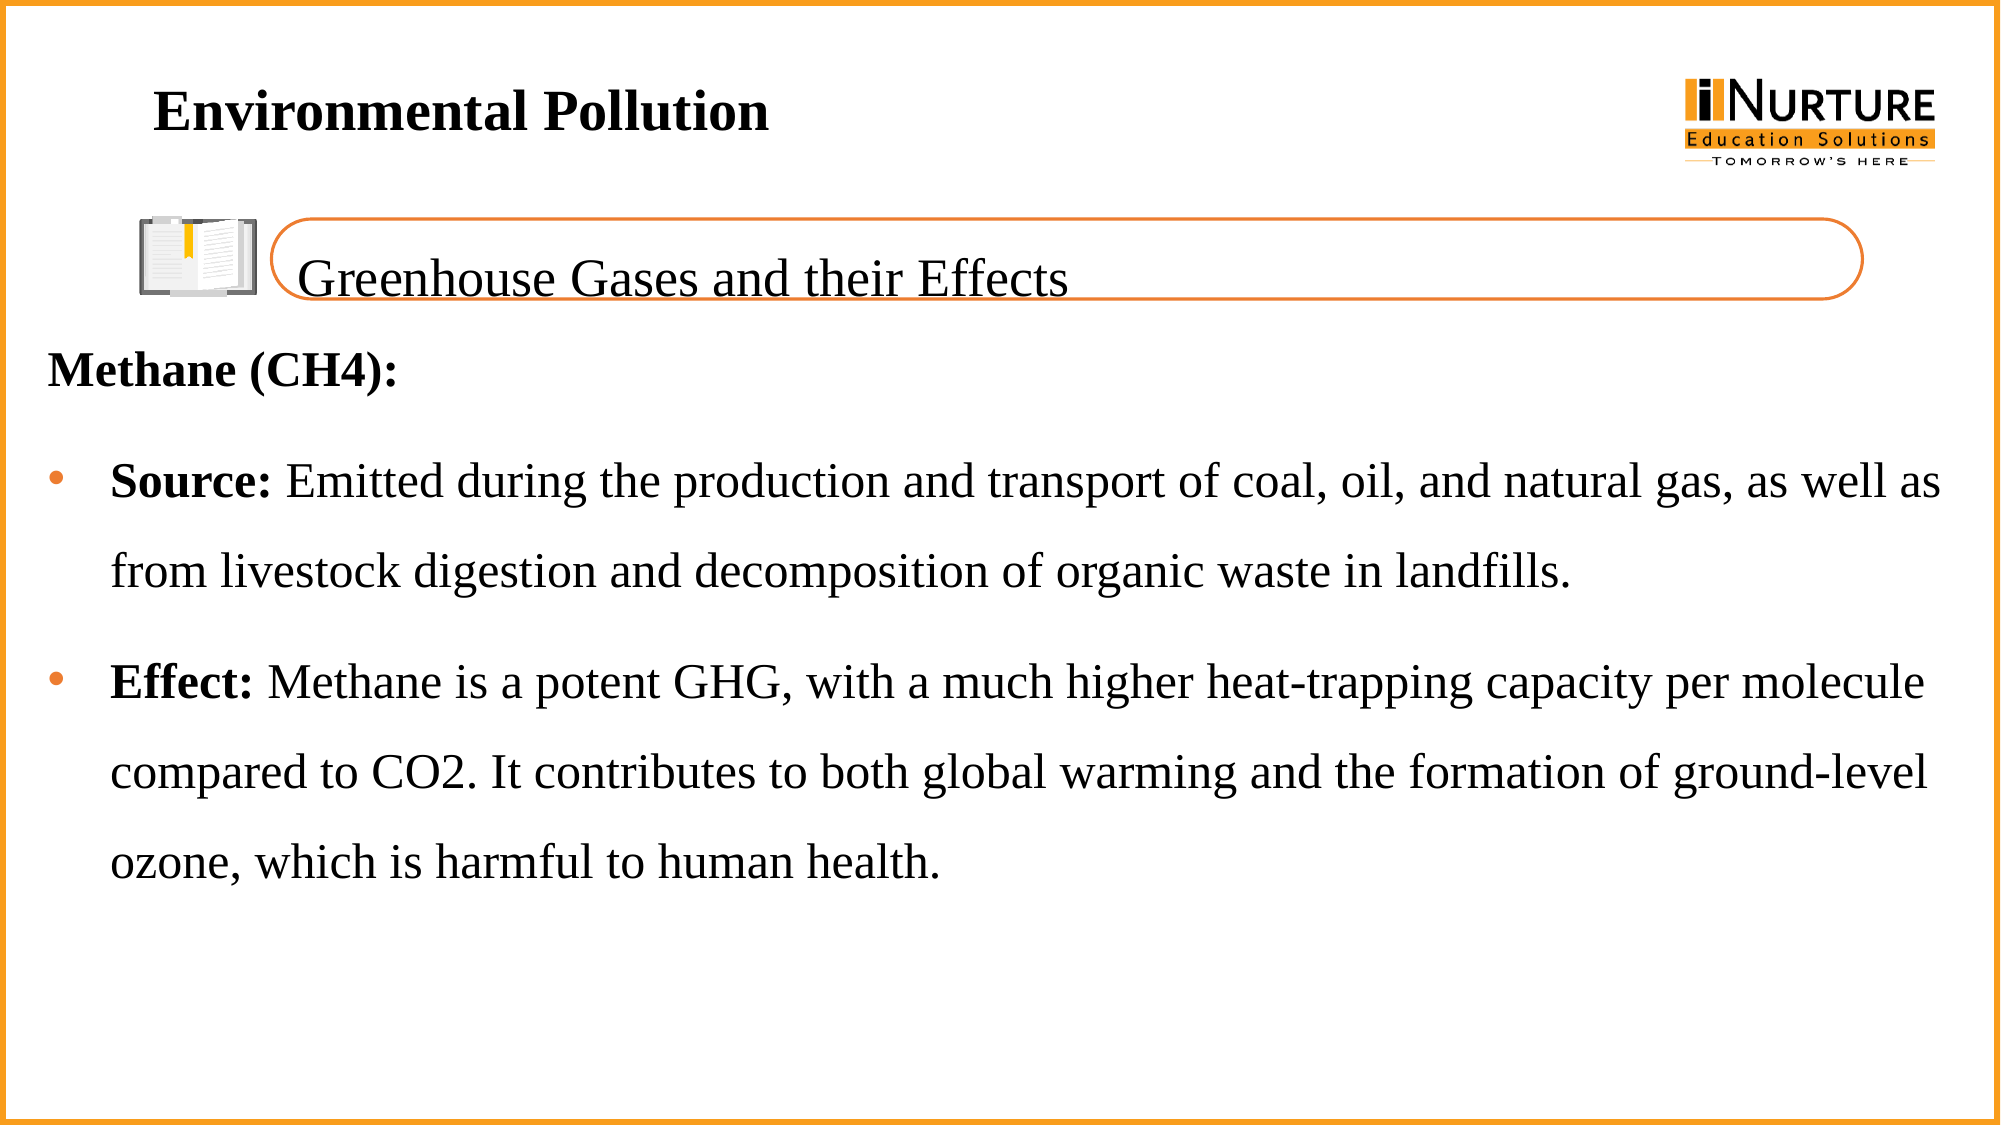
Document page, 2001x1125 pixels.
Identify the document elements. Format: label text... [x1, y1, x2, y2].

picture [1665, 57, 1960, 184]
list Methane (CH4): Source: Emitted during the production and transport of coal, oil, and natural gas, as well as from livestock digestion and decomposition of organic waste in landfills. Effect: Methane is a potent GHG, with a much higher heat-trapping capacity per molecule compared to CO2. It contributes to both global warming and the formation of ground-level ozone, which is harmful to human health. [20, 298, 1977, 1088]
list Environmental Pollution [101, 72, 1656, 184]
text_box [271, 272, 297, 299]
picture [122, 184, 274, 298]
text_box Greenhouse Gases and their Effects [269, 217, 1865, 301]
